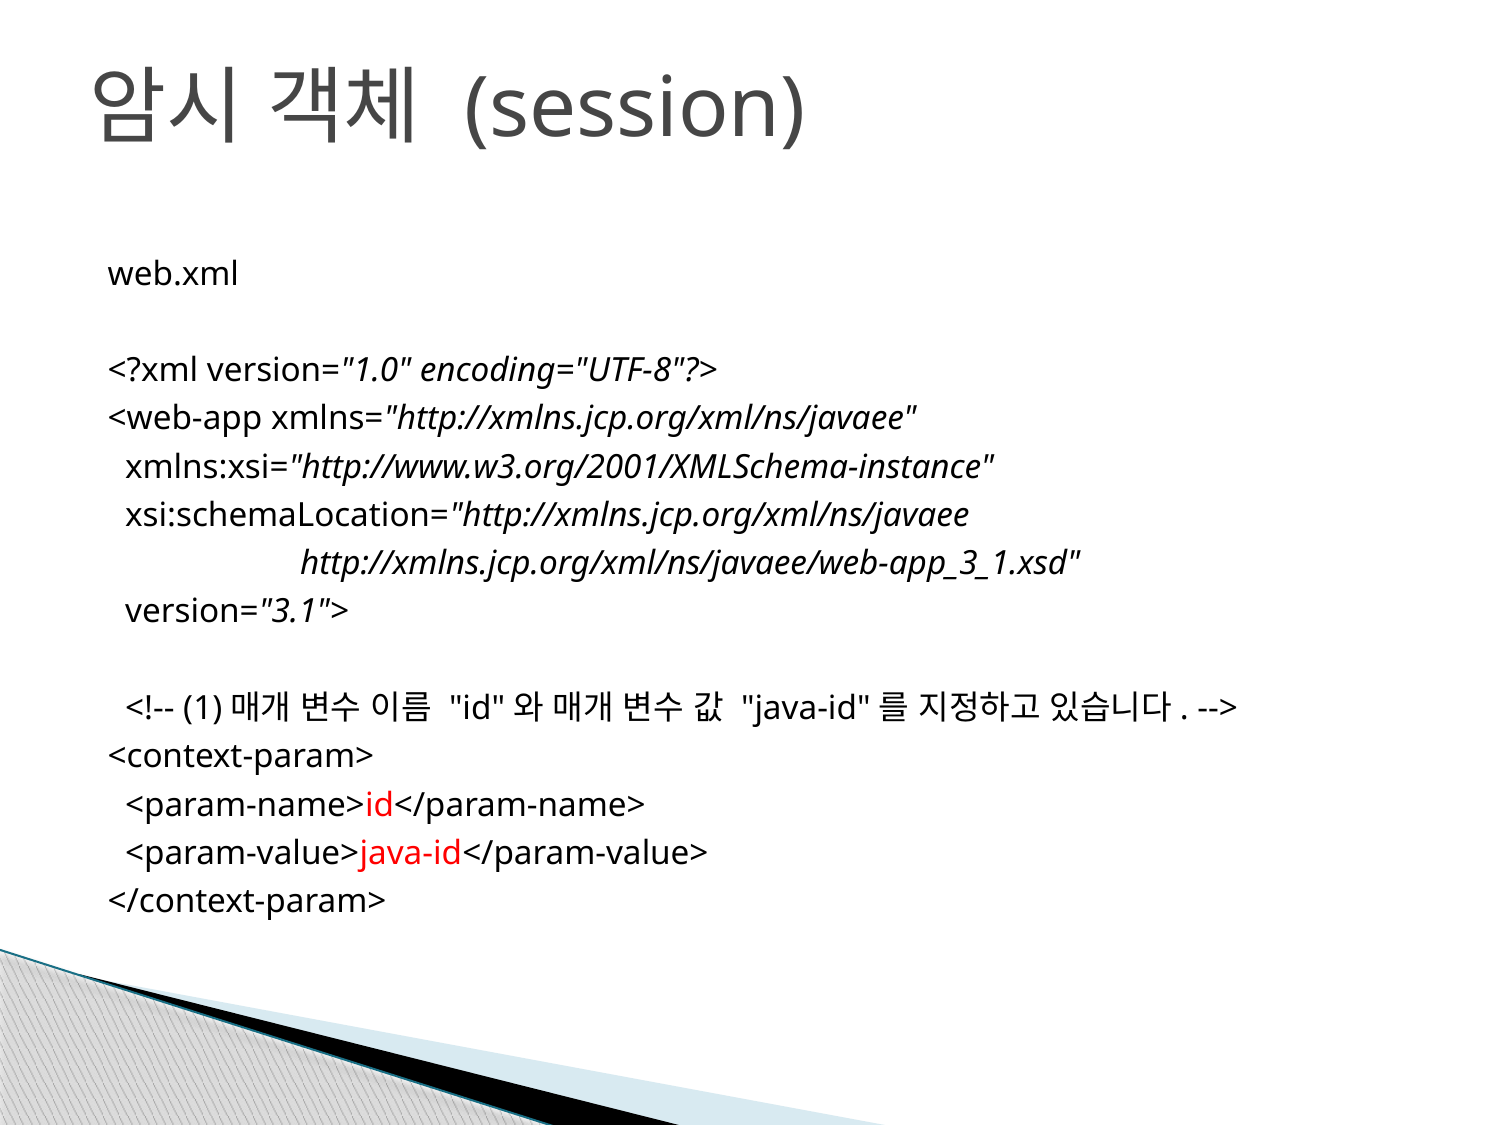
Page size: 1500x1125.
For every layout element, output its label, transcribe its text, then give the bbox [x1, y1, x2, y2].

title 암시 객체 (session) [75, 45, 1425, 161]
list web.xml <?xml version="1.0" encoding="UTF-8"?> <web-app xmlns="http://xmlns.jcp.org/xml/ns/javaee" xmlns:xsi="http://www.w3.org/2001/XMLSchema-instance" xsi:schemaLocation="http://xmlns.jcp.org/xml/ns/javaee http://xmlns.jcp.org/xml/ns/javaee/web-app_3_1.xsd" version="3.1"> <!-- (1)매개 변수 이름 "id"와 매개 변수 값 "java-id"를 지정하고 있습니다. --> <context-param> <param-name>id</param-name> <param-value>java-id</param-value> </context-param> [75, 196, 1425, 1071]
